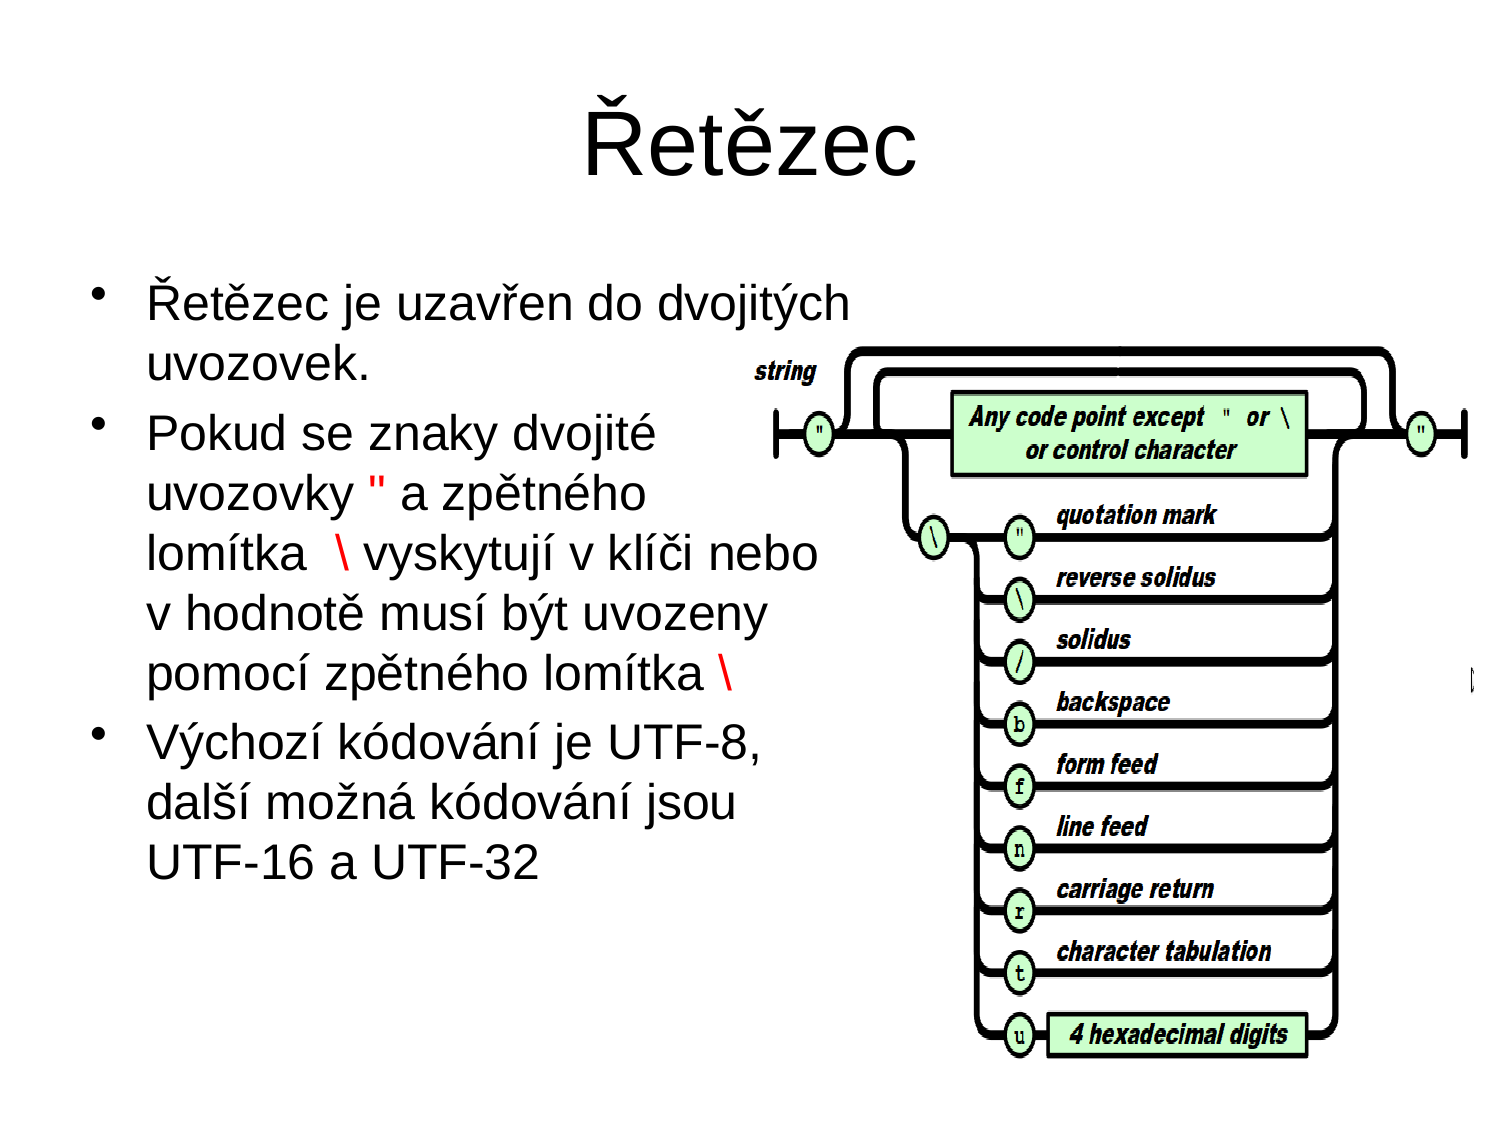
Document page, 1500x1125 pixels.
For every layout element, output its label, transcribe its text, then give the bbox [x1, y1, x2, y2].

list Řetězec je uzavřen do dvojitých uvozovek. Pokud se znaky dvojité uvozovky " a zpětného lomítka \ vyskytují v klíči nebo v hodnotě musí být uvozeny pomocí zpětného lomítka \ Výchozí kódování je UTF-8, další možná kódování jsou UTF-16 a UTF-32 [74, 262, 869, 1006]
picture [752, 337, 1474, 1083]
title Řetězec [74, 44, 1426, 233]
